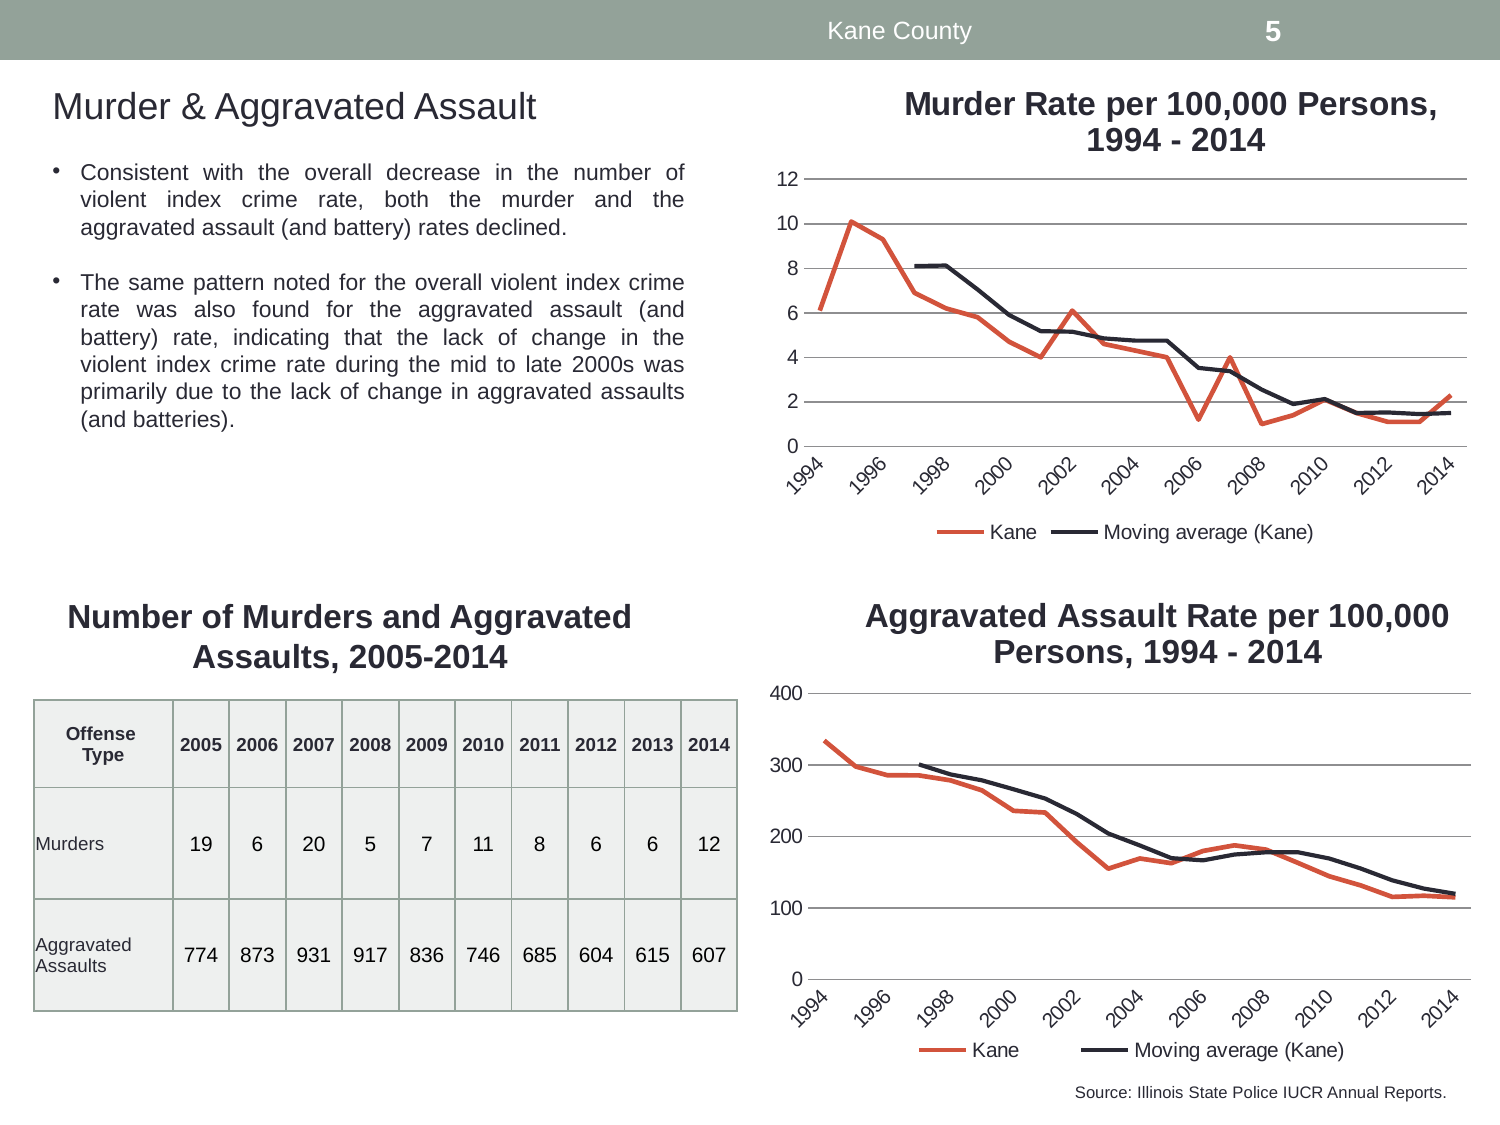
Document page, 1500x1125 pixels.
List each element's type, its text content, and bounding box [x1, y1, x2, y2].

text_box Consistent with the overall decrease in the number of violent index crime rate, both the murder and the aggravated assault (and battery) rates declined. The same pattern noted for the overall violent index crime rate was also found for the aggravated assault (and battery) rate, indicating that the lack of change in the violent index crime rate during the mid to late 2000s was primarily due to the lack of change in aggravated assaults (and batteries). [37, 149, 700, 467]
table_cell 917 [343, 900, 398, 1010]
table_cell 11 [456, 788, 511, 898]
text_box Source: Illinois State Police IUCR Annual Reports. [887, 1083, 1463, 1110]
table_cell Aggravated Assaults [35, 900, 172, 1010]
table_header 2011 [512, 701, 567, 787]
table_header 2013 [625, 701, 680, 787]
table_header 2009 [400, 701, 454, 787]
table_cell 615 [625, 900, 680, 1010]
table_cell 20 [287, 788, 341, 898]
table_cell Murders [35, 788, 172, 898]
chart [749, 75, 1500, 551]
table_cell 685 [512, 900, 567, 1010]
table_cell 873 [230, 900, 285, 1010]
table_cell 6 [625, 788, 680, 898]
table_header 2005 [174, 701, 228, 787]
table_header 2006 [230, 701, 285, 787]
table_header 2010 [456, 701, 511, 787]
footer Kane County [562, 3, 1238, 57]
table_cell 746 [456, 900, 511, 1010]
text_box Murder & Aggravated Assault [37, 74, 750, 135]
table_cell 7 [400, 788, 454, 898]
table_cell 836 [400, 900, 454, 1010]
table_cell 6 [569, 788, 624, 898]
table_header 2008 [343, 701, 398, 787]
table_header Offense Type [35, 701, 172, 787]
table_cell 19 [174, 788, 228, 898]
table_cell 8 [512, 788, 567, 898]
table_cell 6 [230, 788, 285, 898]
chart [754, 587, 1500, 1076]
slide_number 5 [1250, 3, 1425, 57]
table_header 2007 [287, 701, 341, 787]
table_cell 604 [569, 900, 624, 1010]
text_box Number of Murders and Aggravated Assaults, 2005-2014 [37, 587, 663, 682]
table_cell 5 [343, 788, 398, 898]
table_cell 931 [287, 900, 341, 1010]
table_cell 774 [174, 900, 228, 1010]
table_header 2012 [569, 701, 624, 787]
table_cell 12 [682, 788, 736, 898]
table_header 2014 [682, 701, 736, 787]
table_cell 607 [682, 900, 736, 1010]
